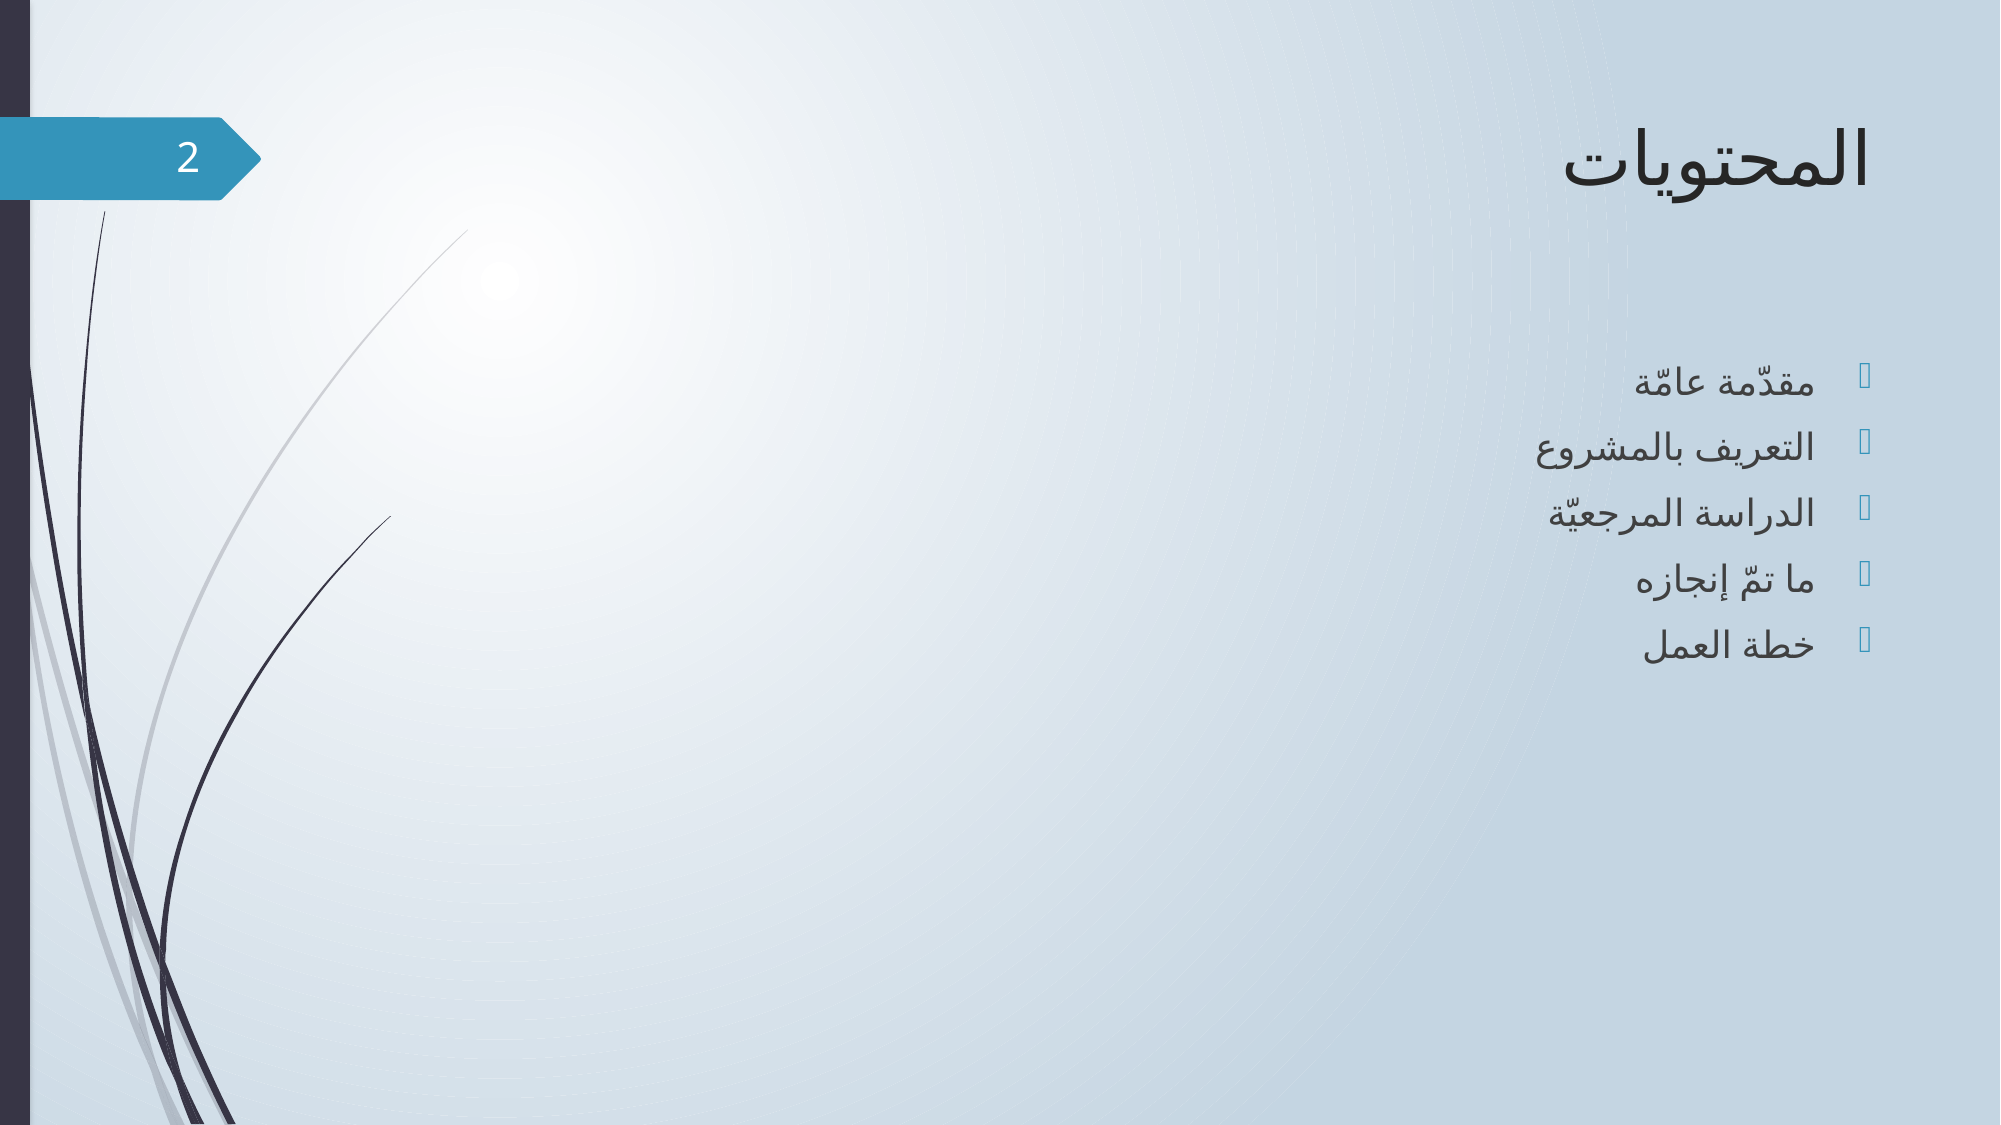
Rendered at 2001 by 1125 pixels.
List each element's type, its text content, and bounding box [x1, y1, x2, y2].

slide_number 1 [87, 129, 216, 190]
list مقدّمة عامّة التعريف بالمشروع الدراسة المرجعيّة ما تمّ إنجازه خطة العمل [424, 350, 1888, 970]
title المحتويات [425, 102, 1888, 313]
